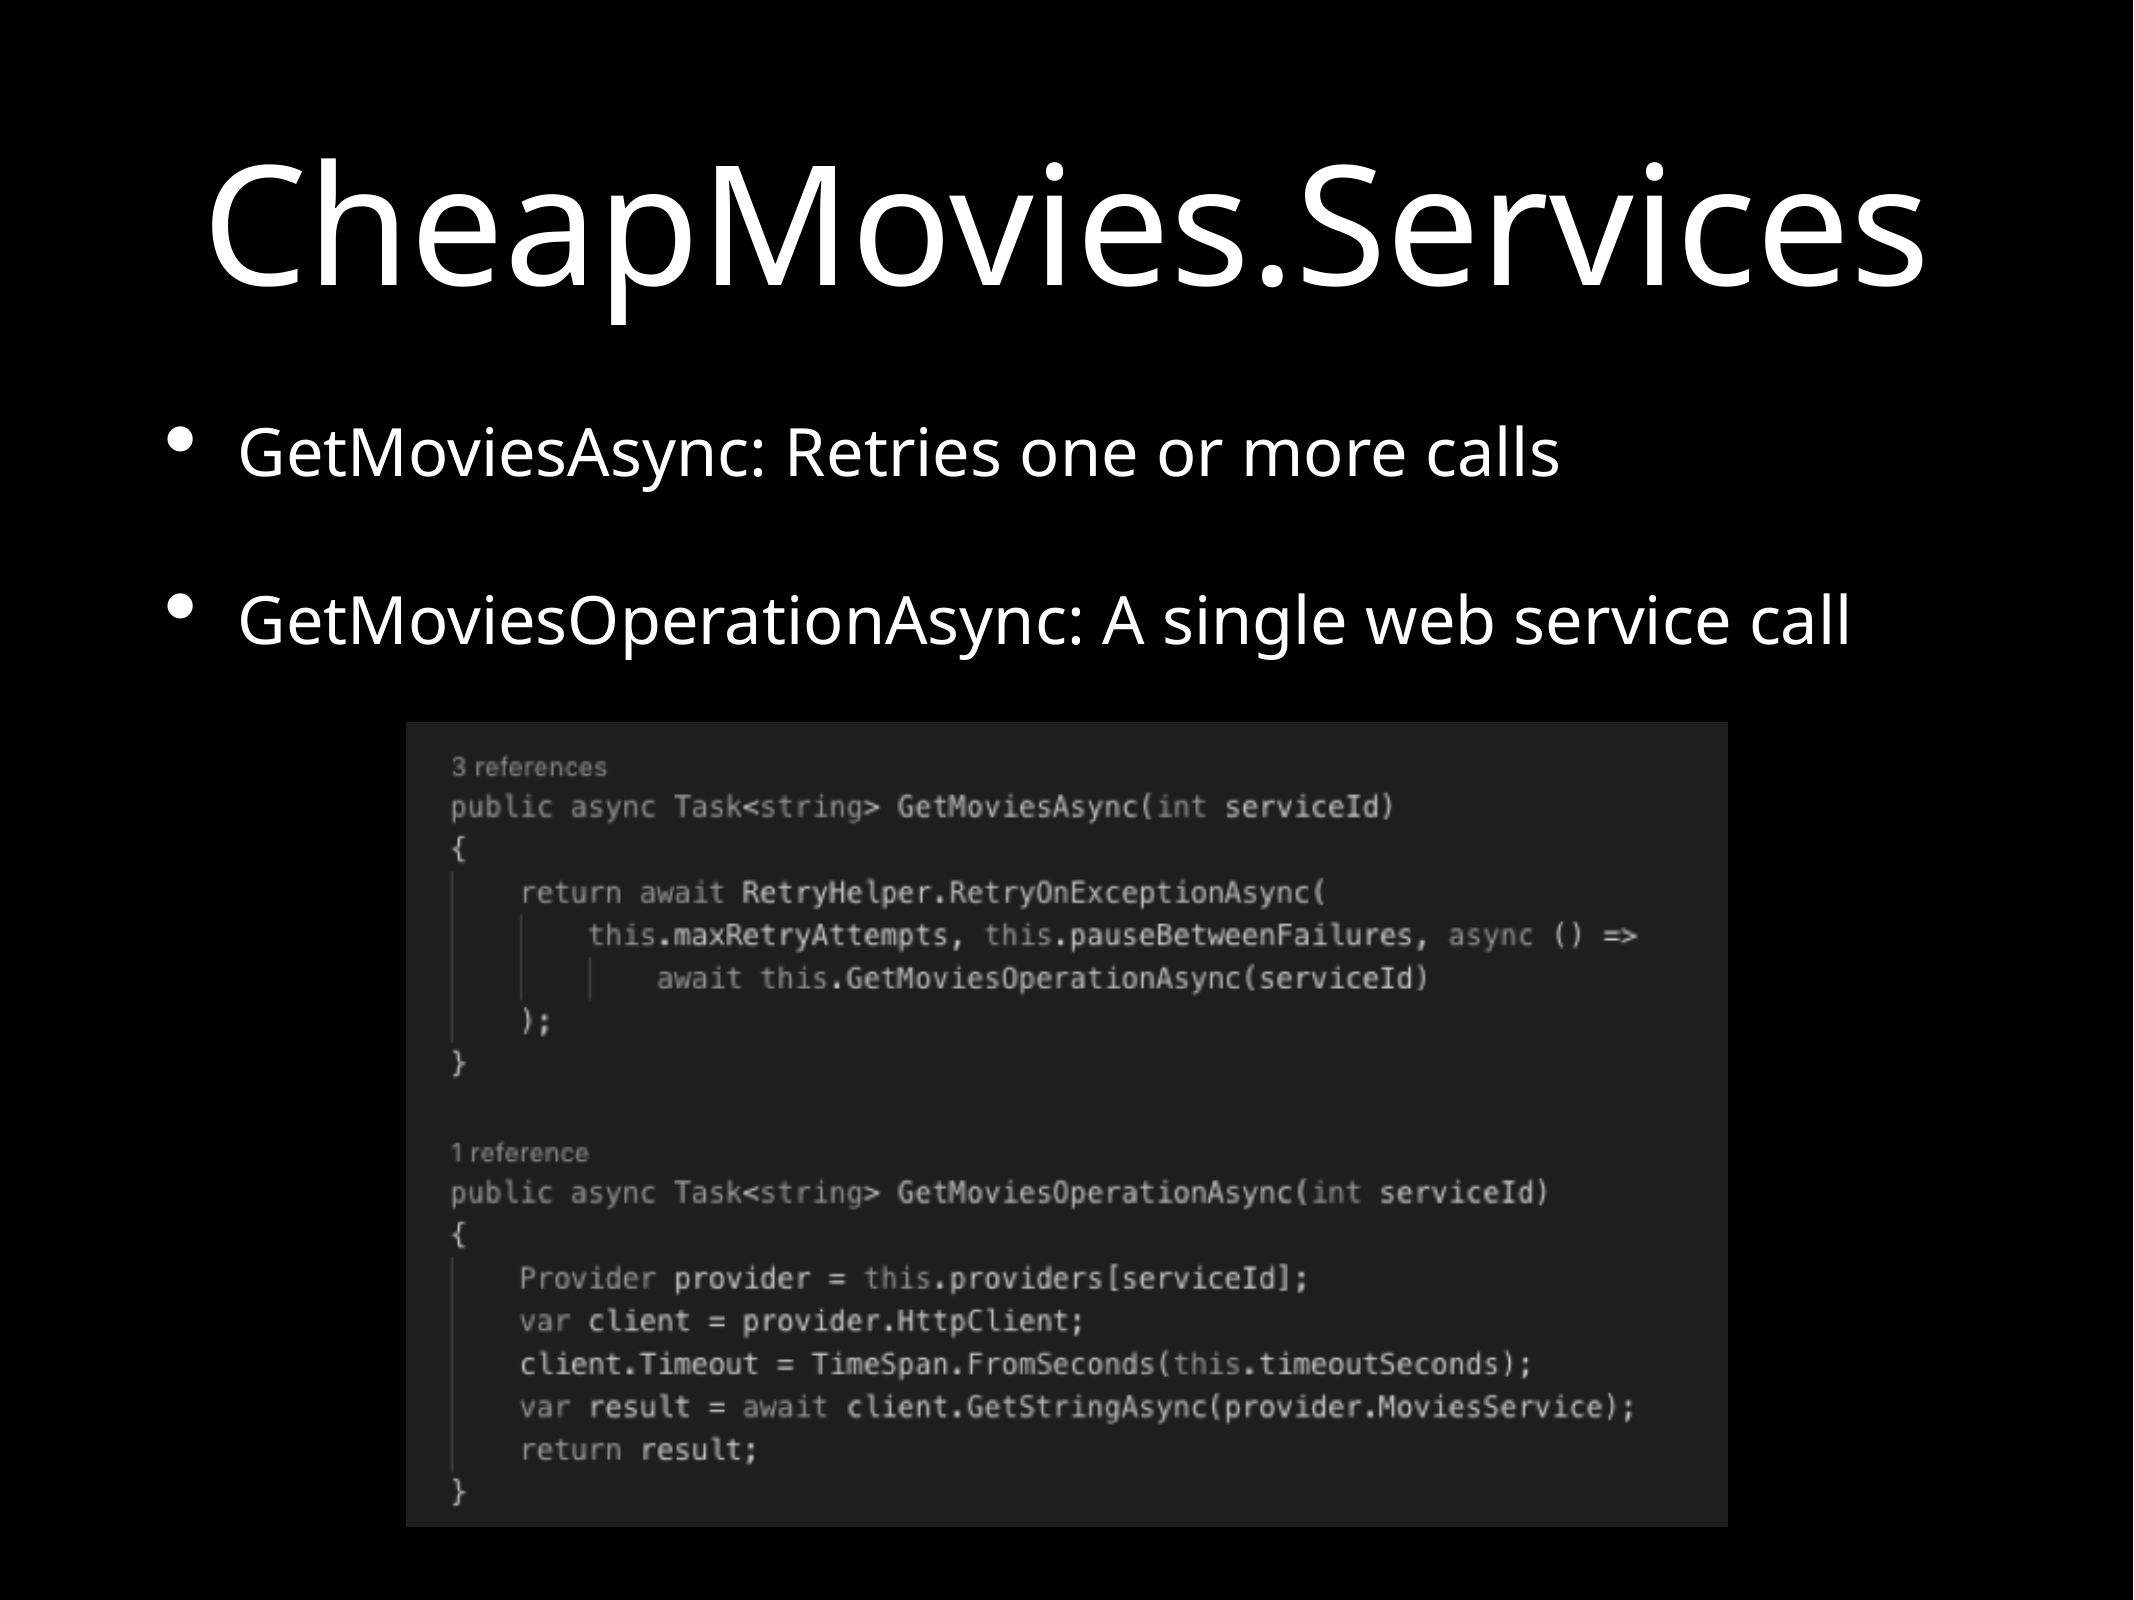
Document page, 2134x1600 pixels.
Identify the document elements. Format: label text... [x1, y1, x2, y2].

list GetMoviesAsync: Retries one or more calls GetMoviesOperationAsync: A single web service call [155, 329, 1978, 738]
title CheapMovies.Services [155, 41, 1978, 329]
picture [405, 722, 1728, 1528]
